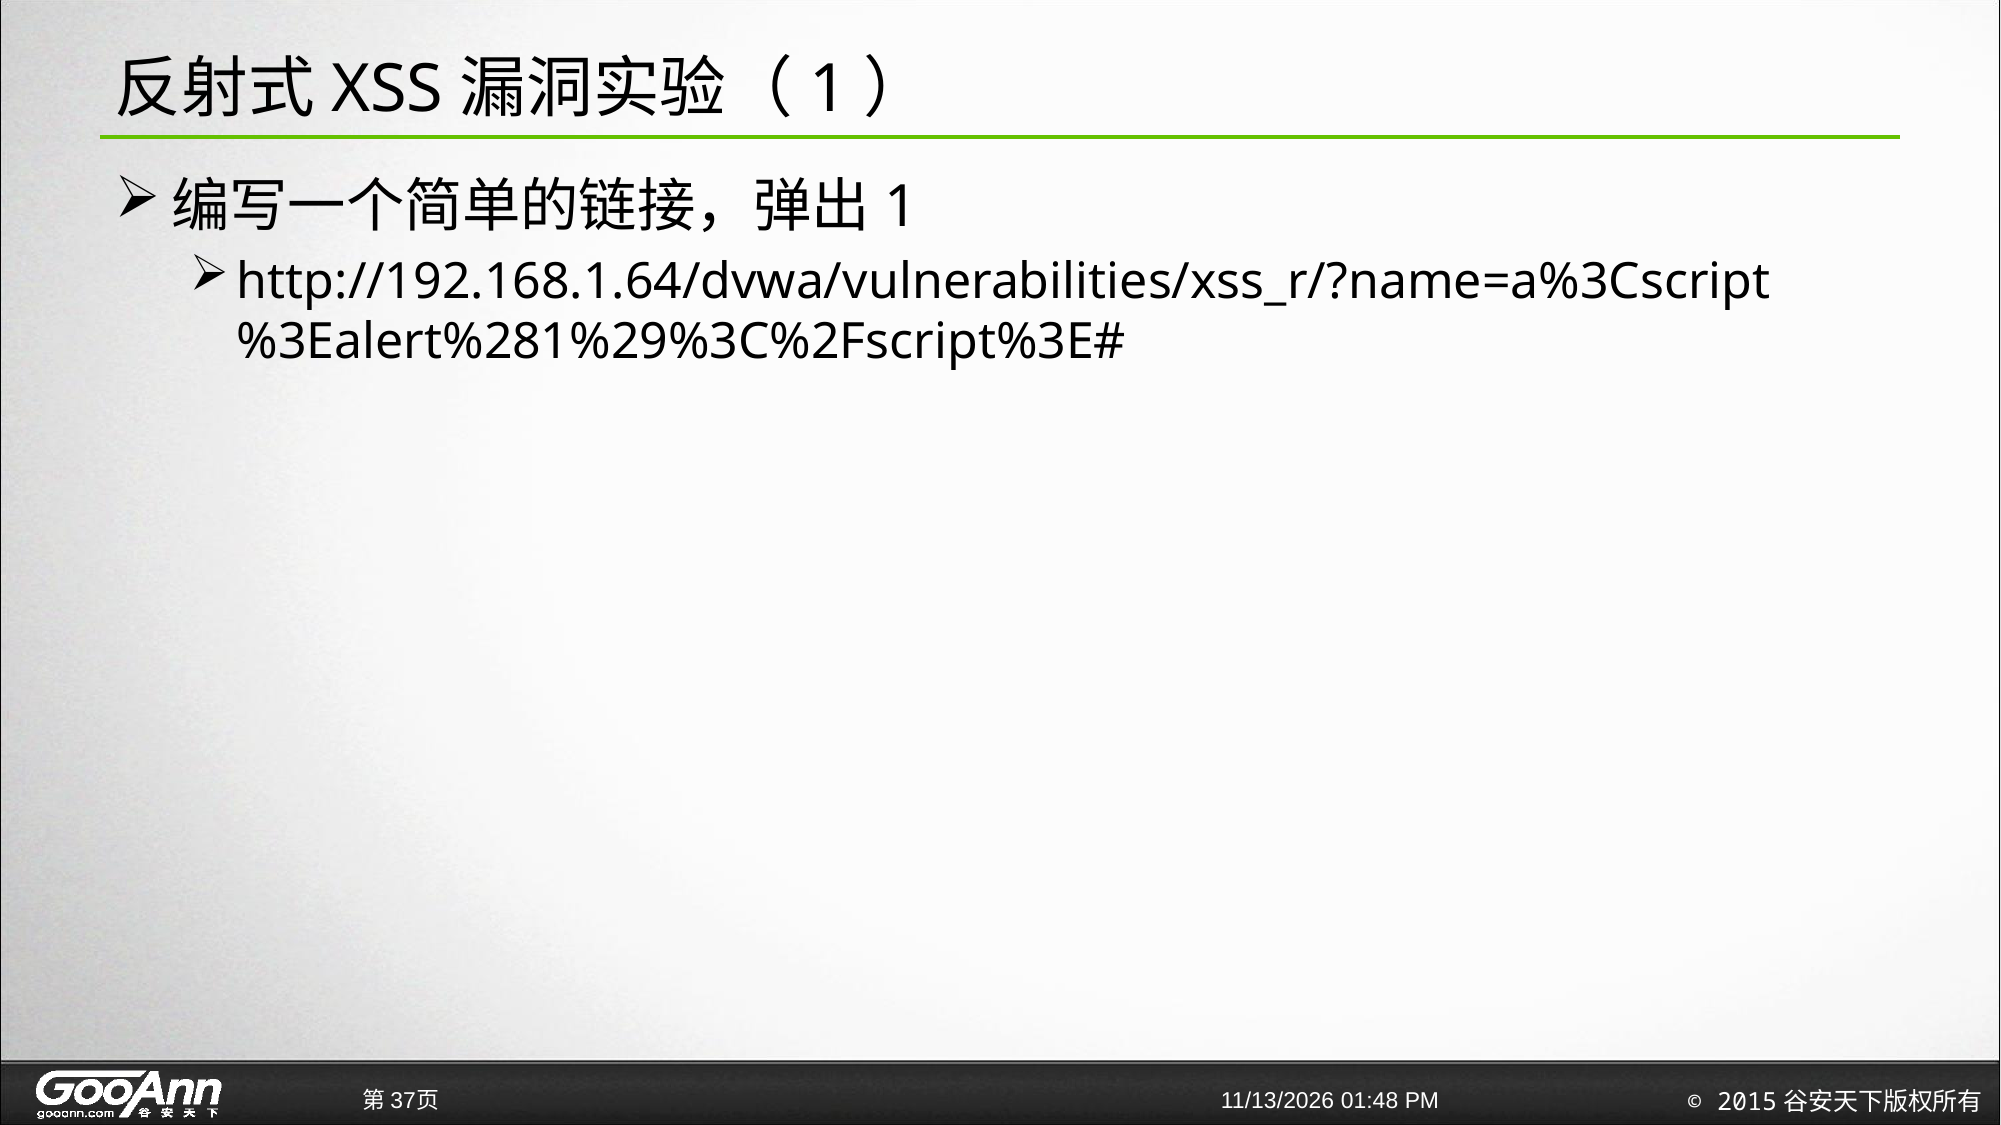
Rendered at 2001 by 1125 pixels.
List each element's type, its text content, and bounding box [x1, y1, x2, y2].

title 反射式XSS漏洞实验（1） [99, 45, 1900, 126]
picture [0, 0, 2001, 1125]
list 编写一个简单的链接，弹出1 http://192.168.1.64/dvwa/vulnerabilities/xss_r/?name=a%3Cscript%3Ealert%281%29%3C%2Fscript%3E# [99, 160, 1900, 1005]
